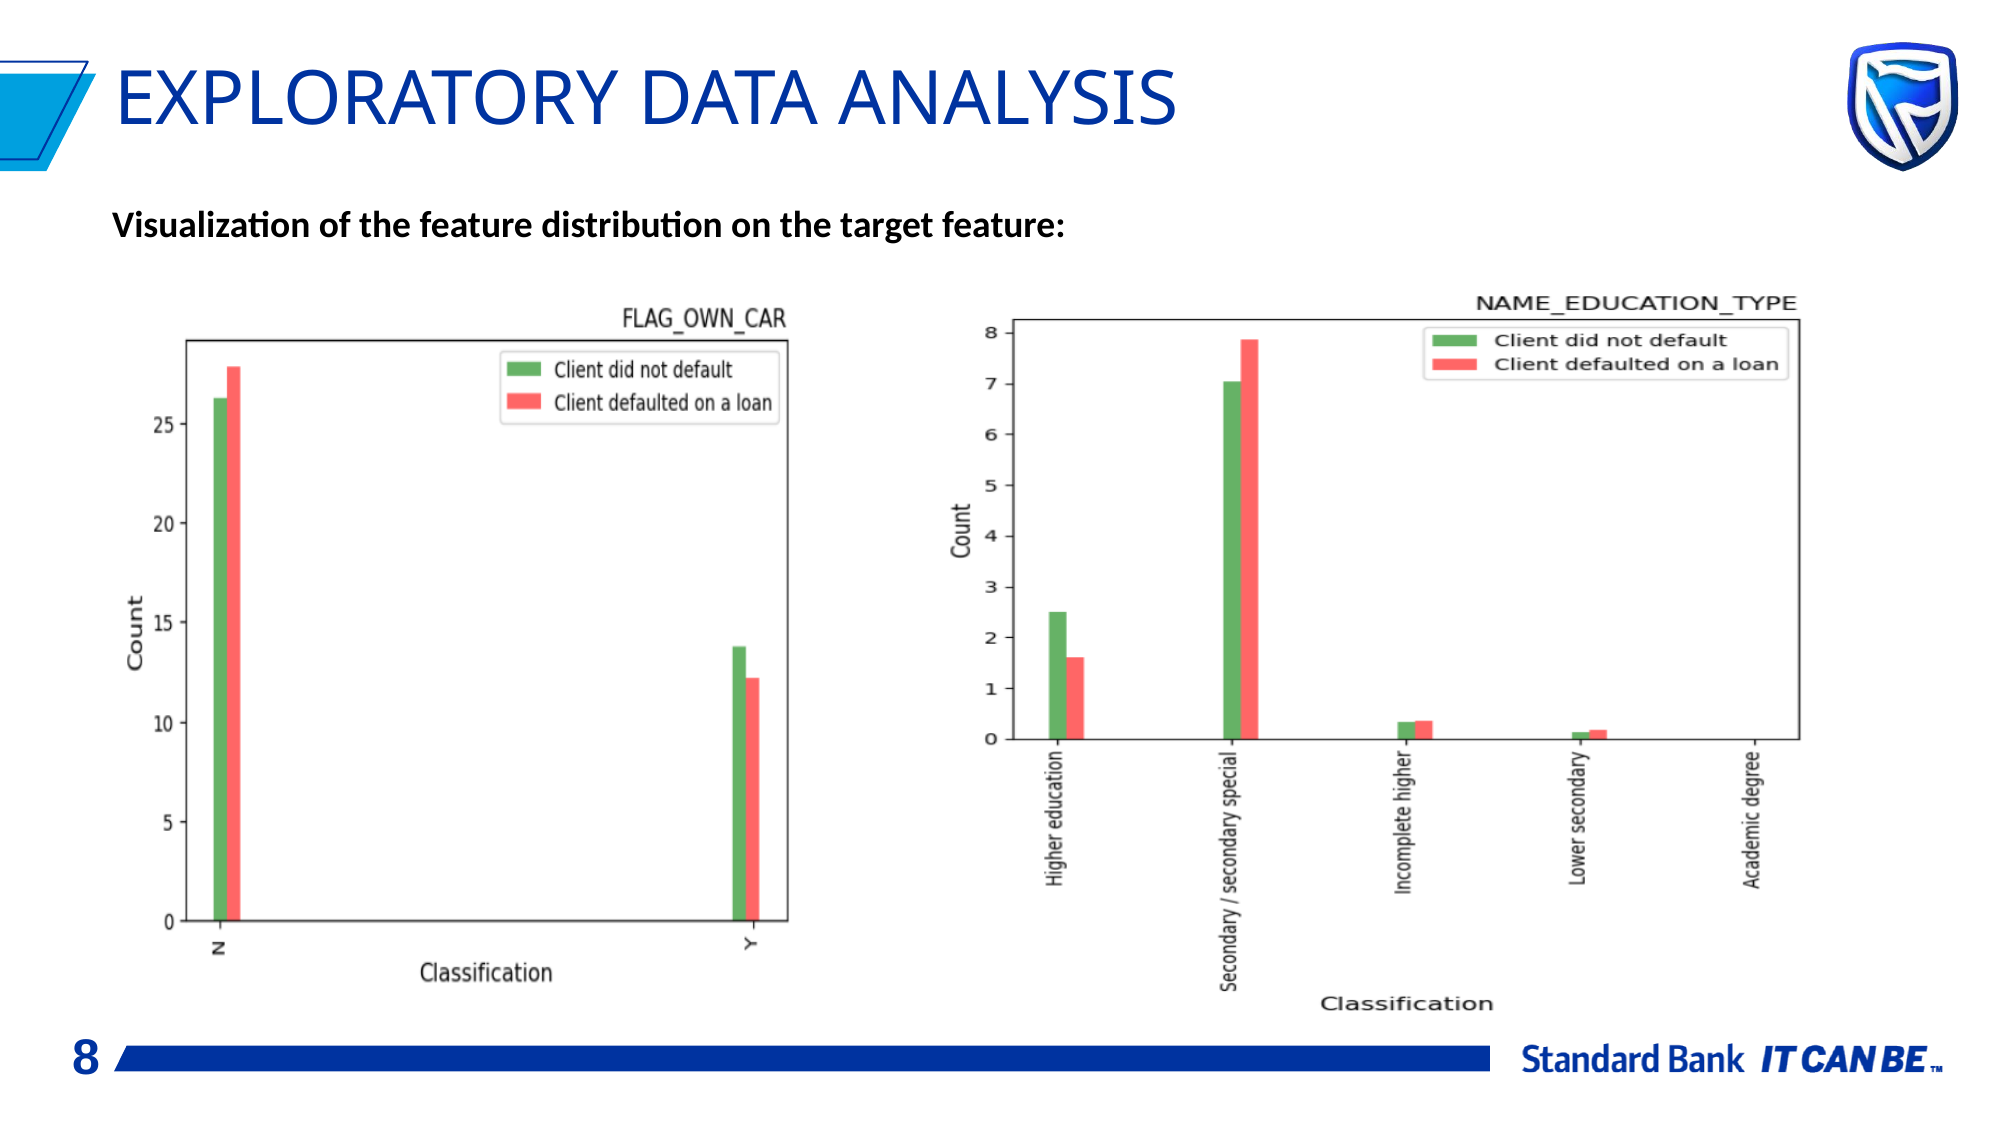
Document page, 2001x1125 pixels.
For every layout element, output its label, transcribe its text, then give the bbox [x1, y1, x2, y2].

picture [109, 290, 811, 996]
text_box 8 [65, 1026, 107, 1085]
title EXPLORATORY DATA ANALYSIS [112, 47, 1525, 238]
list Visualization of the feature distribution on the target feature: [112, 200, 1185, 291]
picture [924, 286, 1823, 1023]
picture [1521, 1043, 1943, 1073]
picture [1847, 42, 1959, 172]
